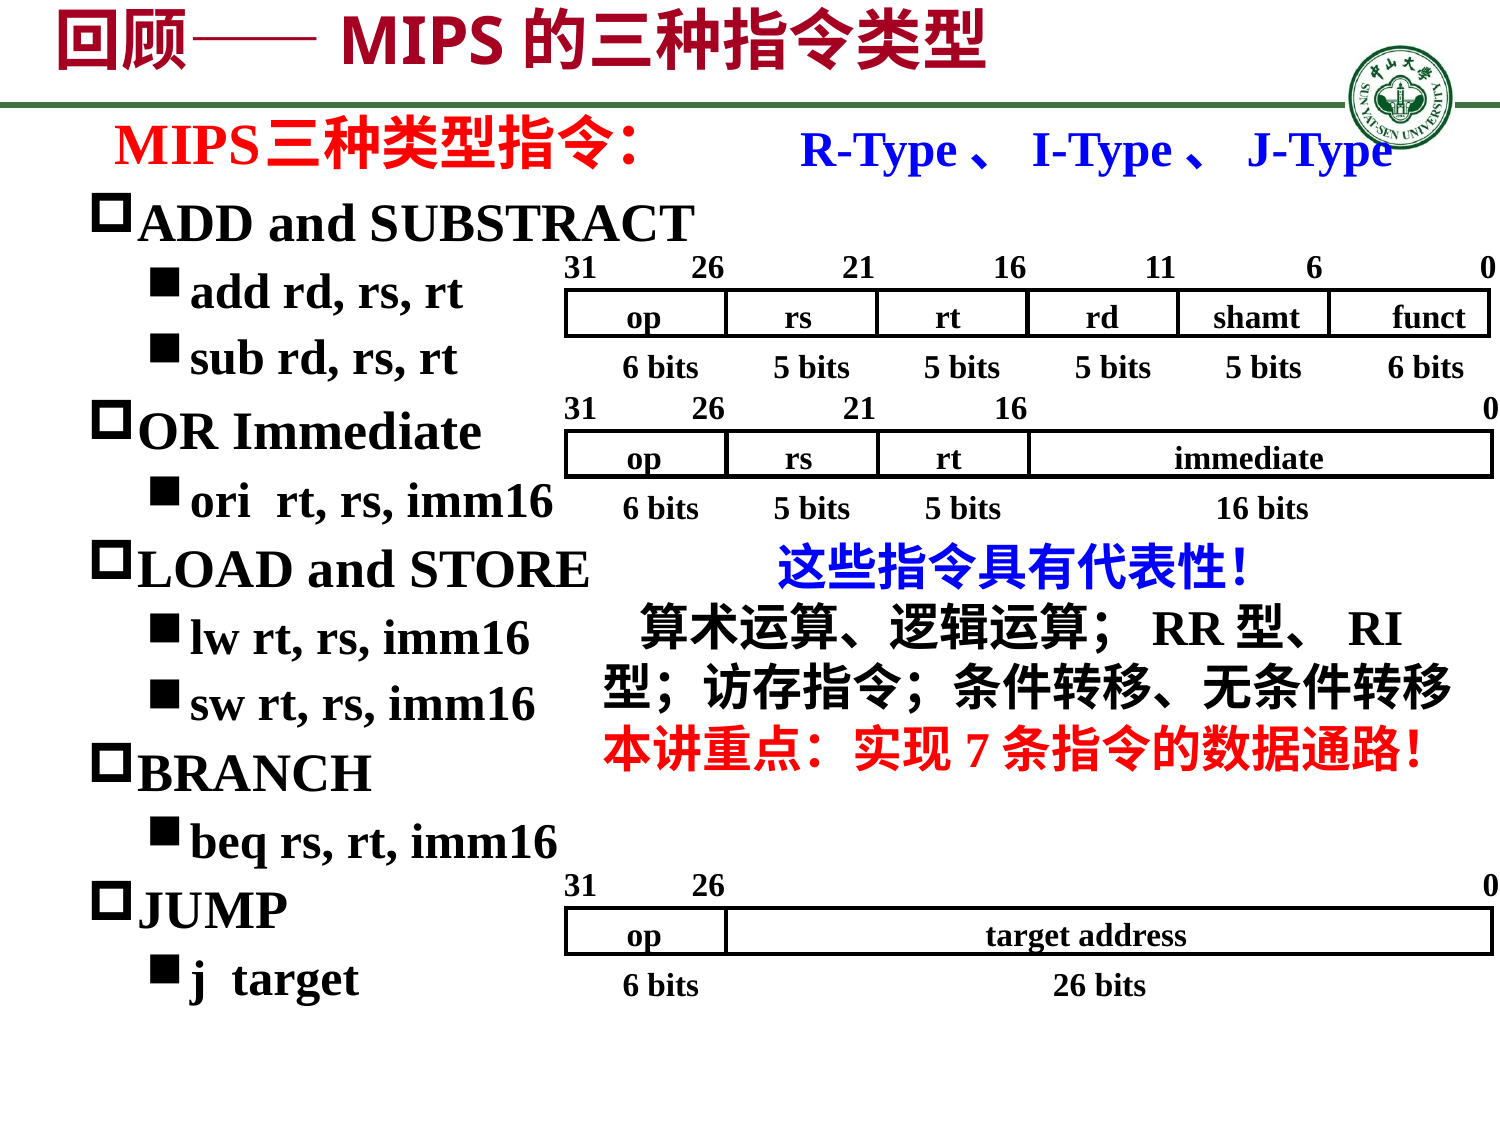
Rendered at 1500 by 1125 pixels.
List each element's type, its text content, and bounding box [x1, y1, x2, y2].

text_box R-Type、I-Type、J-Type [785, 109, 1436, 185]
picture [1345, 42, 1455, 152]
list ADD and SUBSTRACT add rd, rs, rt sub rd, rs, rt OR Immediate ori rt, rs, imm16 LOAD and STORE lw rt, rs, imm16 sw rt, rs, imm16 BRANCH beq rs, rt, imm16 JUMP j target [76, 176, 1386, 1010]
text_box 这些指令具有代表性！ 算术运算、逻辑运算；RR型、RI型；访存指令；条件转移、无条件转移 [584, 542, 1471, 723]
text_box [548, 378, 1500, 535]
text_box MIPS 三种类型指令： [100, 99, 866, 184]
title 回顾——MIPS的三种指令类型 [40, 4, 1136, 86]
text_box 本讲重点：实现7条指令的数据通路！ [587, 710, 1495, 786]
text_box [548, 855, 1500, 1012]
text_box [548, 237, 1500, 378]
